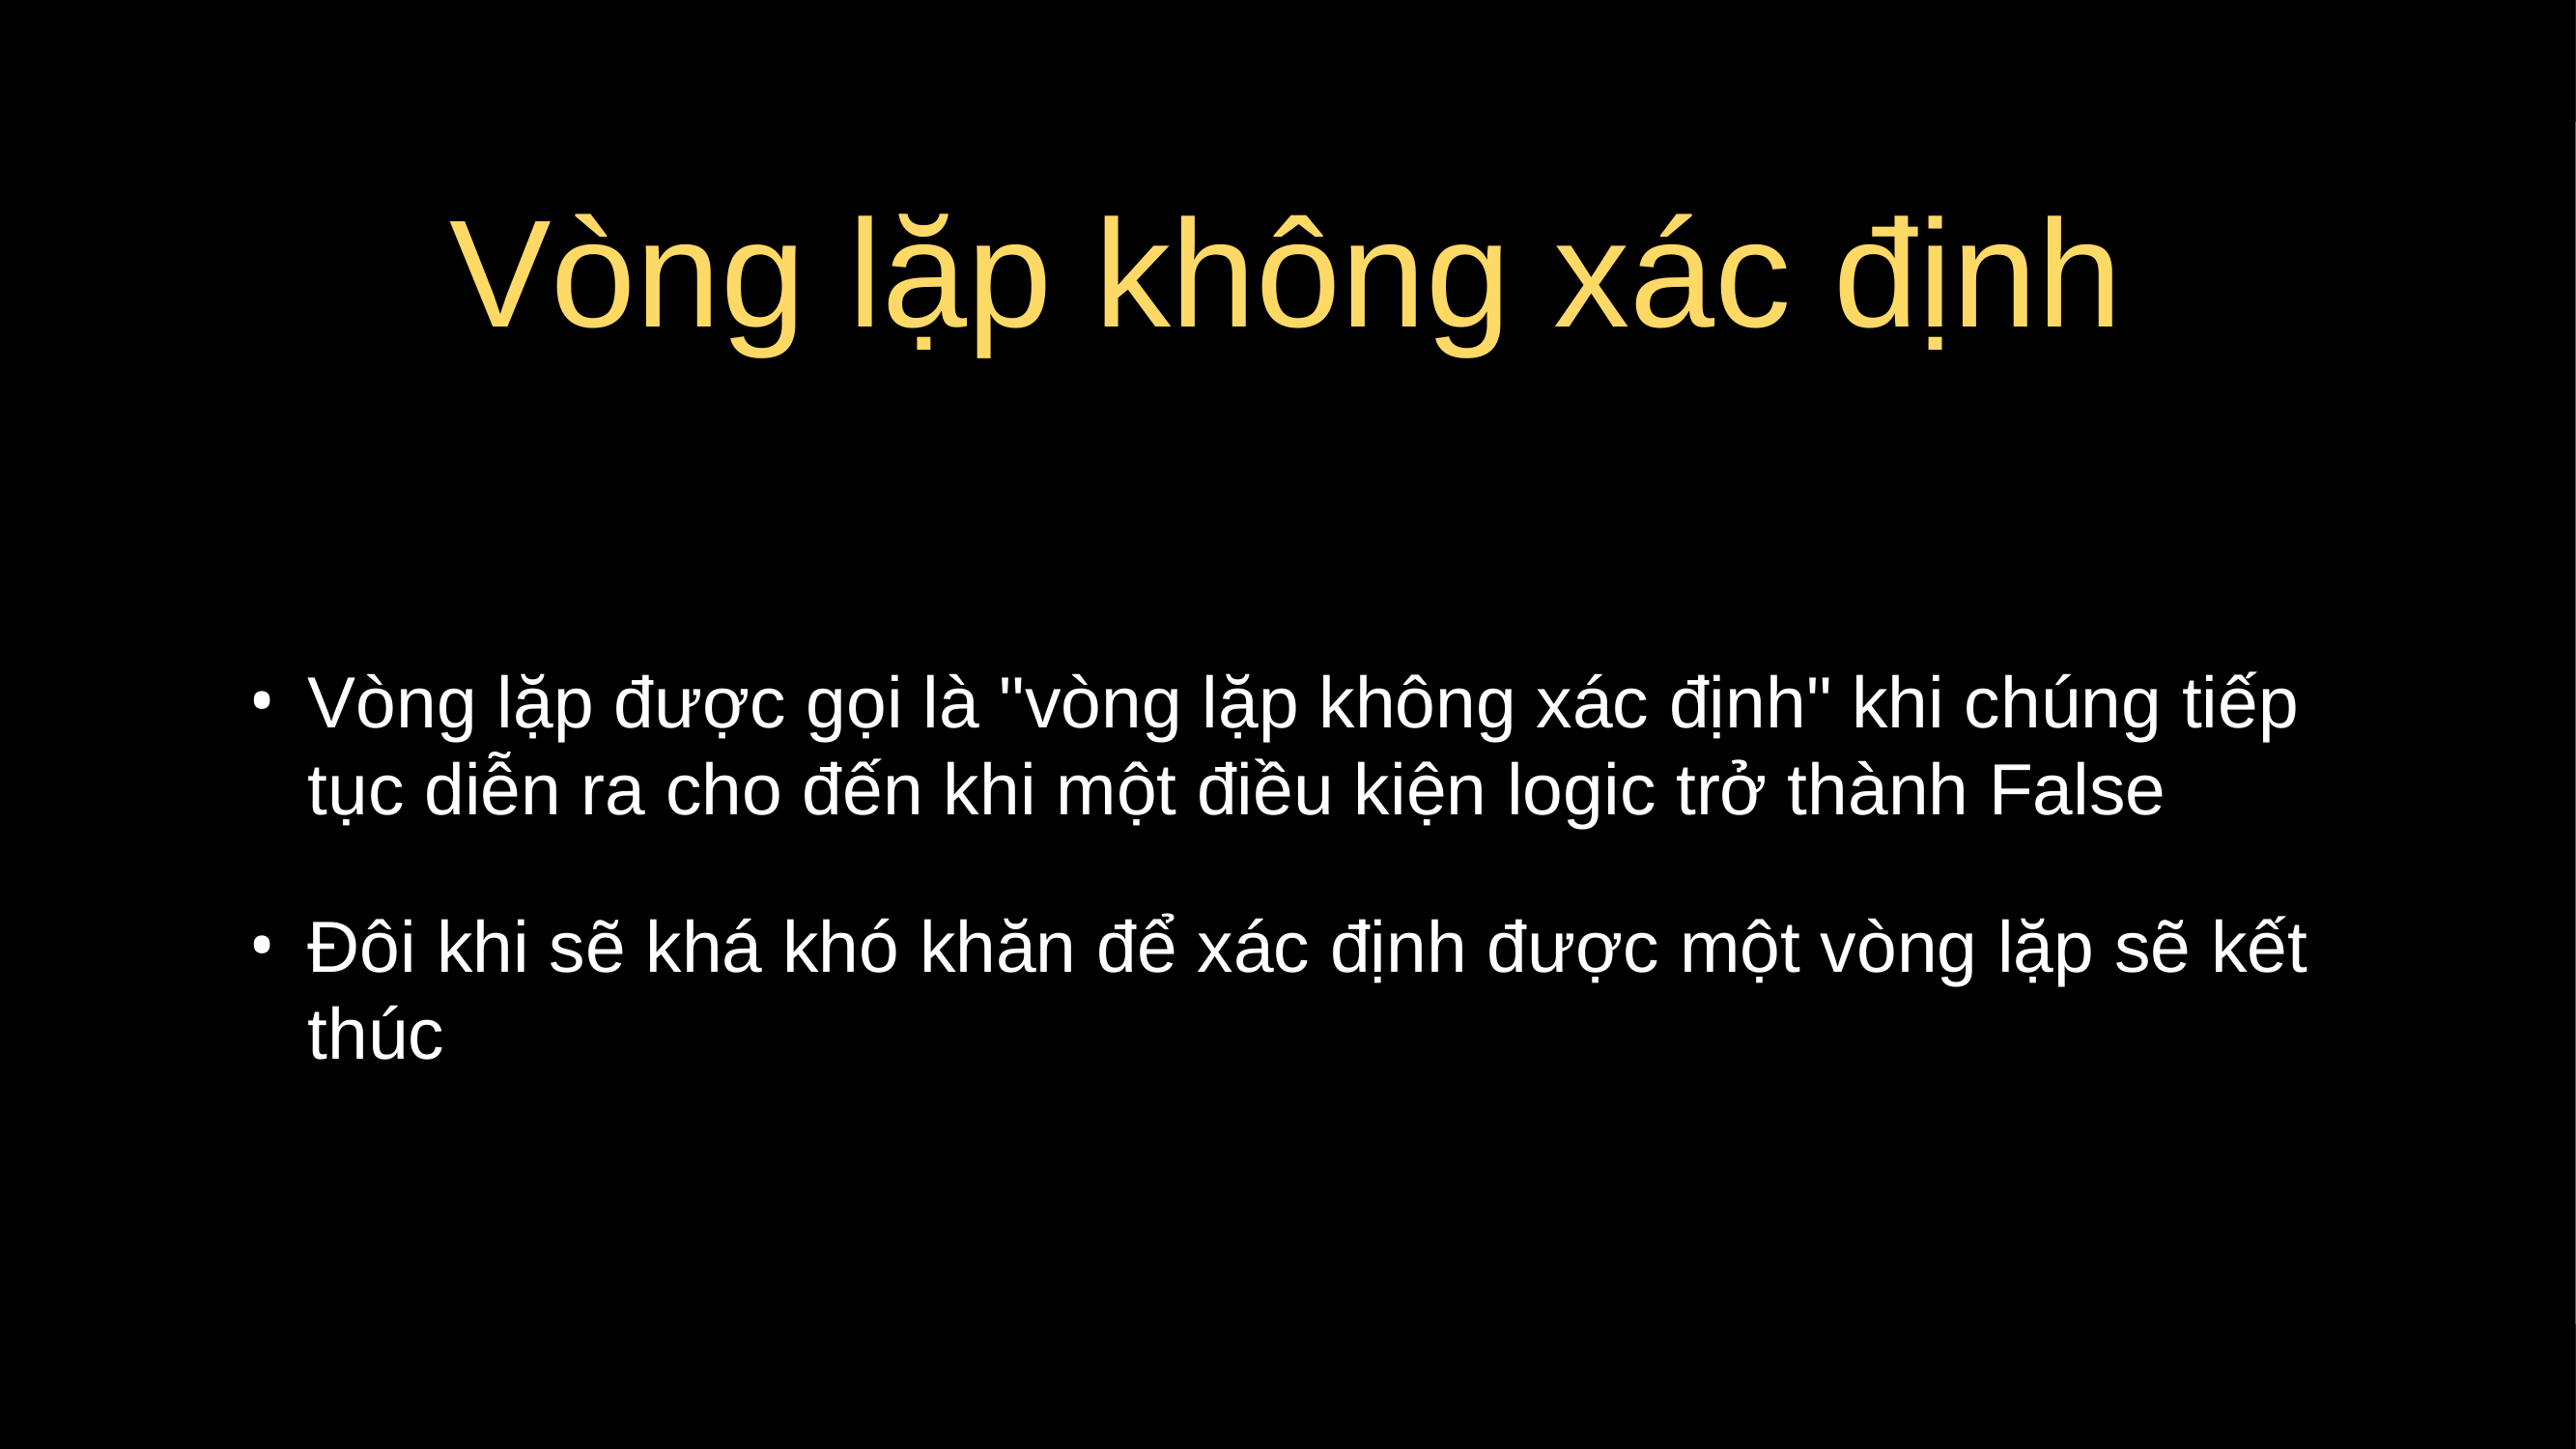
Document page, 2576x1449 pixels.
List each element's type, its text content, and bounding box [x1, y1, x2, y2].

title Vòng lặp không xác định [183, 129, 2391, 403]
list Vòng lặp được gọi là "vòng lặp không xác định" khi chúng tiếp tục diễn ra cho đến khi một điều kiện logic trở thành False Đôi khi sẽ khá khó khăn để xác định được một vòng lặp sẽ kết thúc [183, 412, 2391, 1317]
